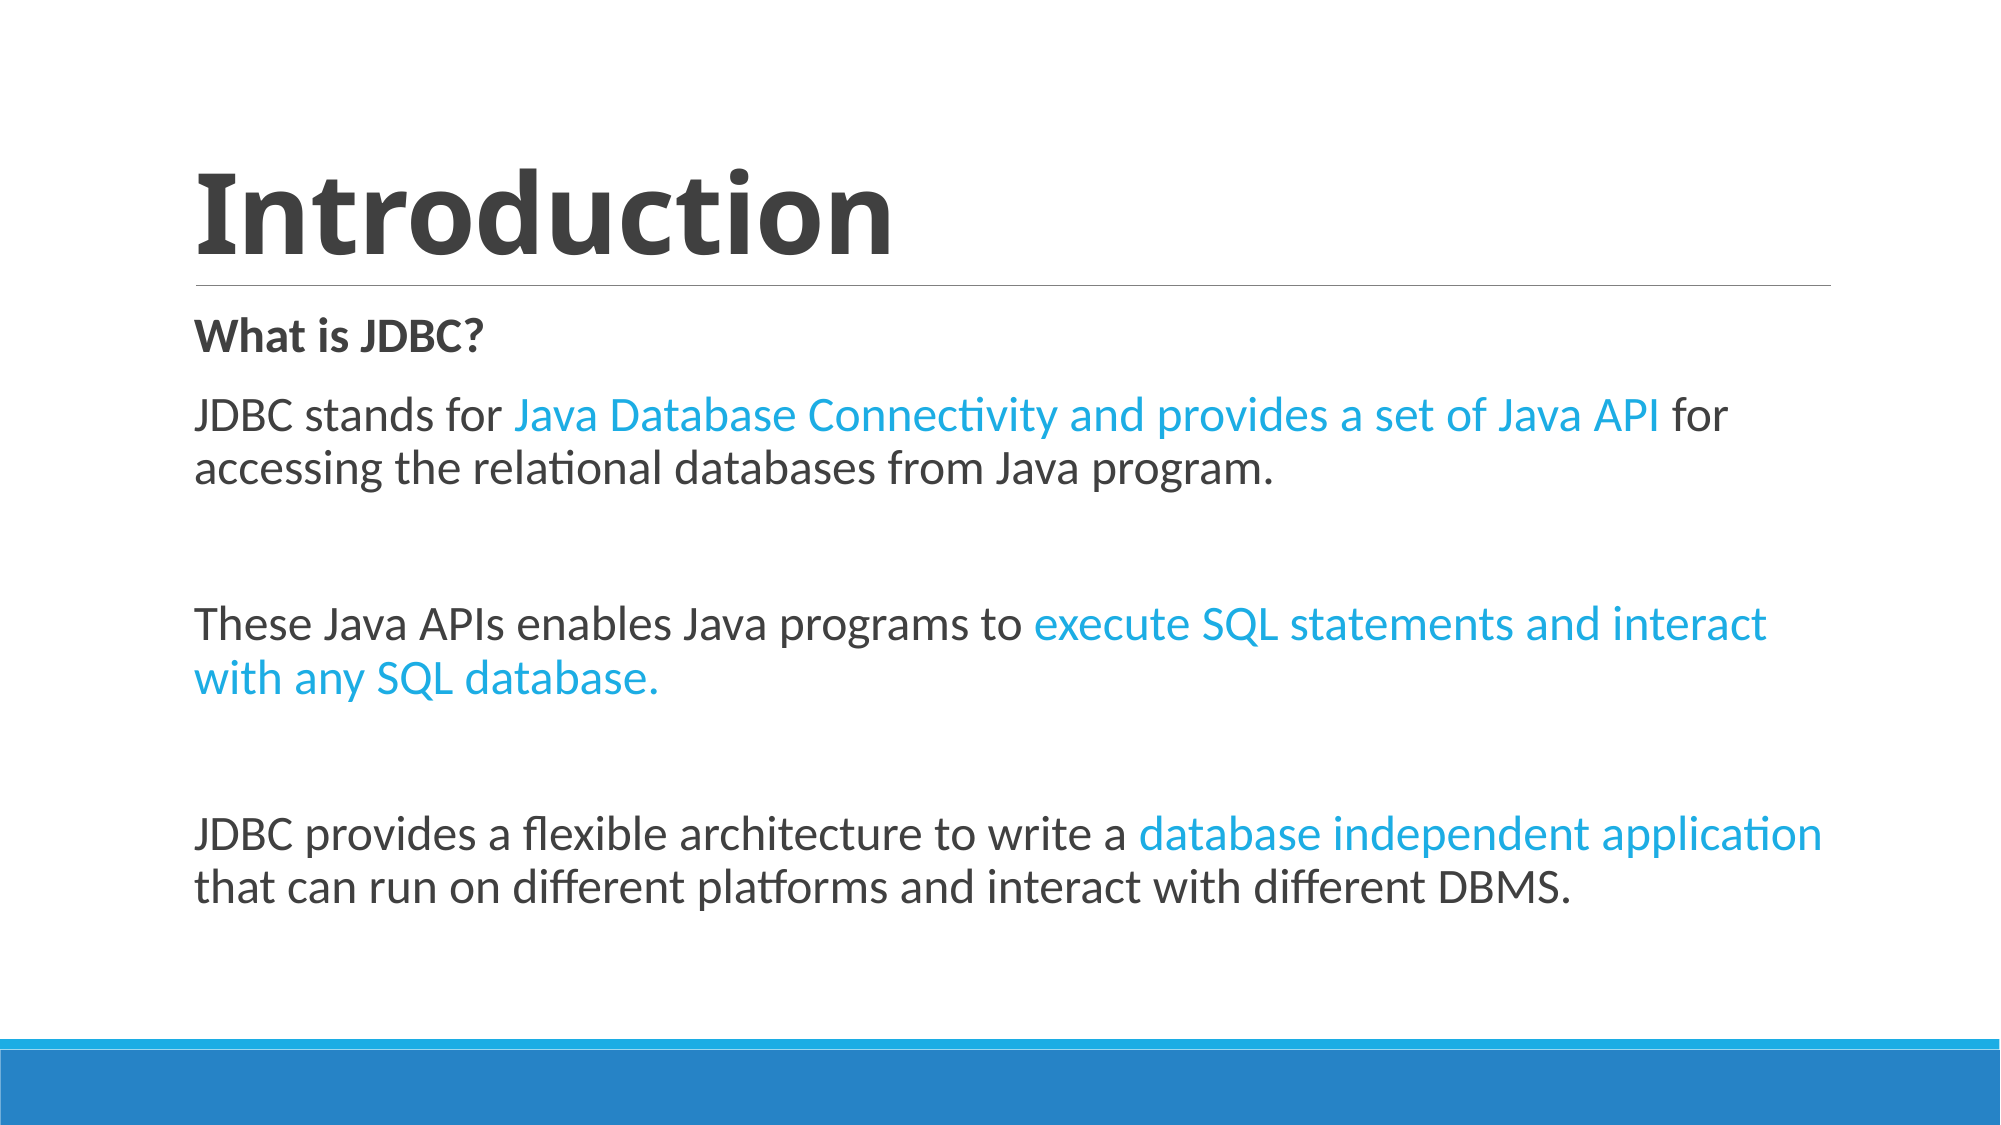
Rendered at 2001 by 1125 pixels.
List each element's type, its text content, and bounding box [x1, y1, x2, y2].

title Introduction [180, 47, 1830, 285]
list What is JDBC? JDBC stands for Java Database Connectivity and provides a set of Java API for accessing the relational databases from Java program. These Java APIs enables Java programs to execute SQL statements and interact with any SQL database. JDBC provides a flexible architecture to write a database independent application that can run on different platforms and interact with different DBMS. [180, 302, 1830, 963]
